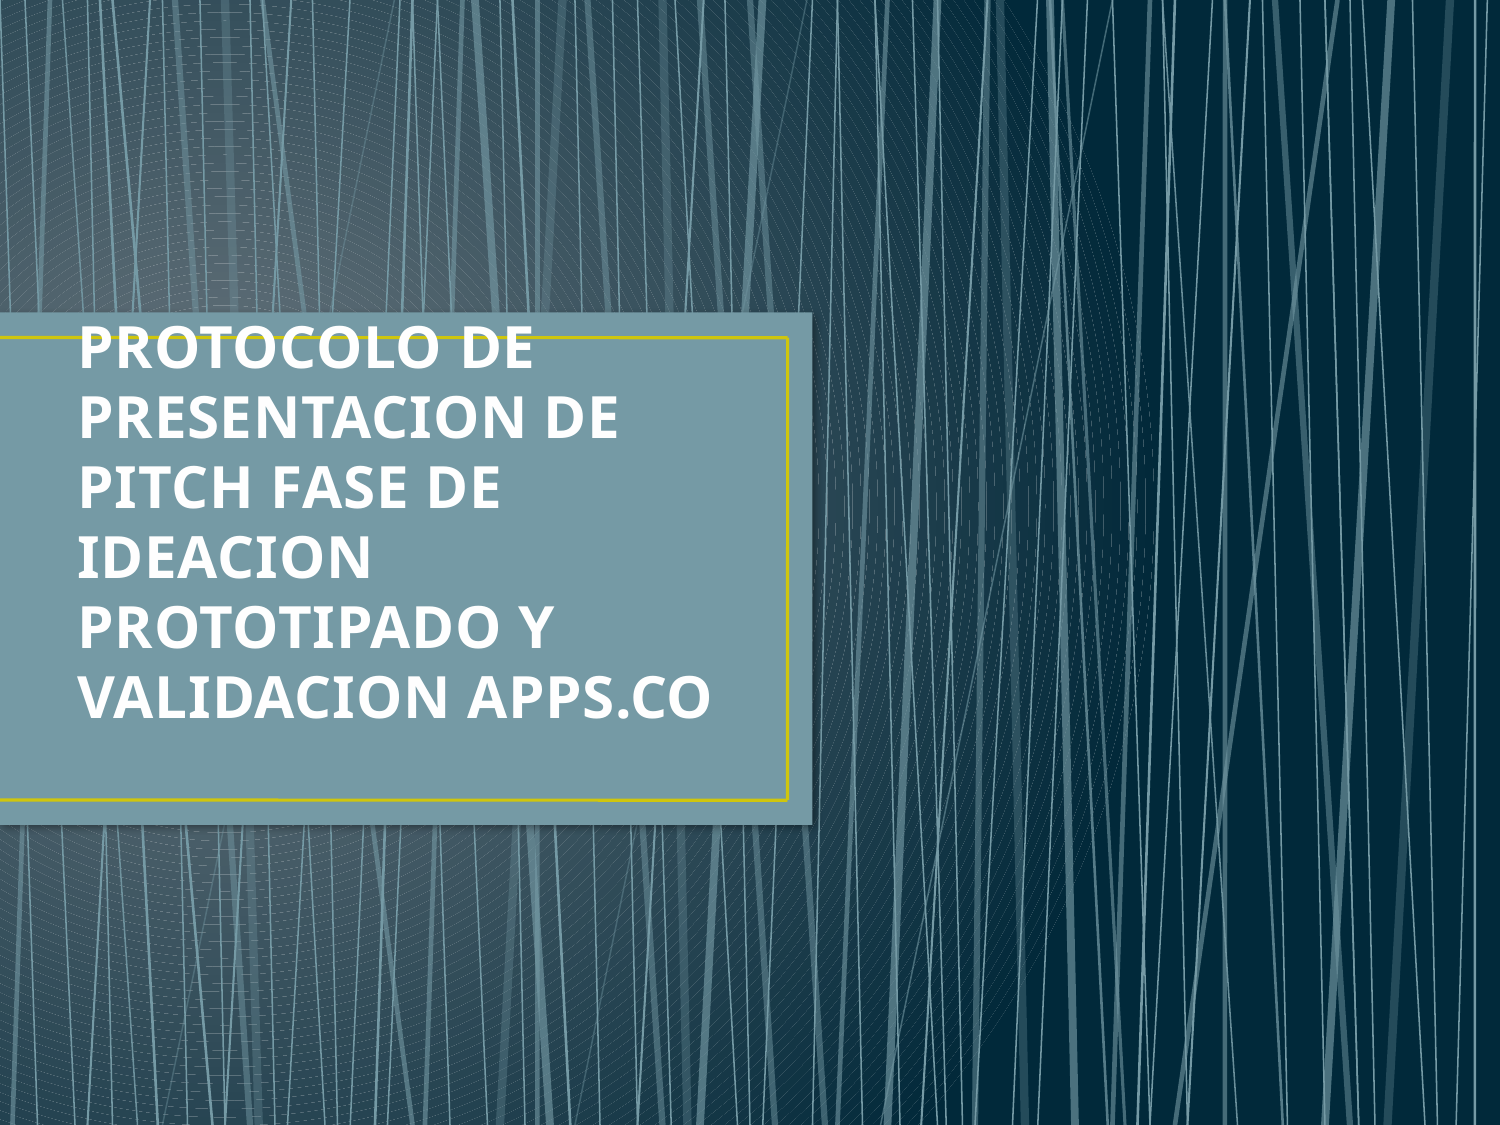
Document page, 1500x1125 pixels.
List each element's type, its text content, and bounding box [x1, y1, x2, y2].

title PROTOCOLO DE PRESENTACION DE PITCH FASE DE IDEACION PROTOTIPADO Y VALIDACION APPS.CO [62, 474, 788, 738]
